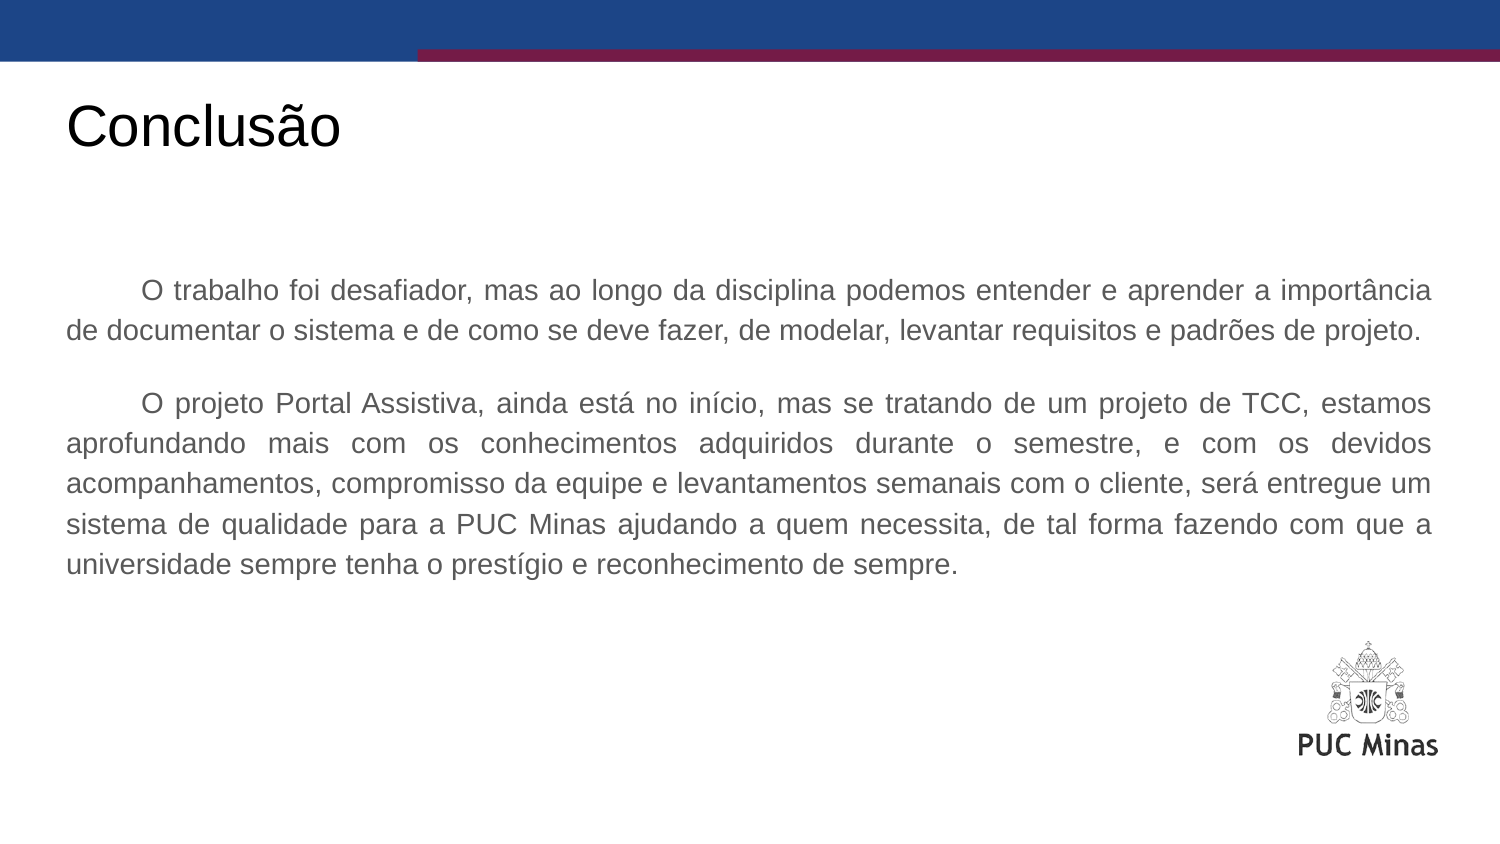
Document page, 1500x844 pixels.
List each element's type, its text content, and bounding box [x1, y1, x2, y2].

picture [1286, 617, 1450, 780]
title Conclusão [51, 72, 1449, 167]
text_box [0, 0, 1500, 62]
text_box [417, 49, 1500, 62]
list O trabalho foi desafiador, mas ao longo da disciplina podemos entender e aprender a importância de documentar o sistema e de como se deve fazer, de modelar, levantar requisitos e padrões de projeto. O projeto Portal Assistiva, ainda está no início, mas se tratando de um projeto de TCC, estamos aprofundando mais com os conhecimentos adquiridos durante o semestre, e com os devidos acompanhamentos, compromisso da equipe e levantamentos semanais com o cliente, será entregue um sistema de qualidade para a PUC Minas ajudando a quem necessita, de tal forma fazendo com que a universidade sempre tenha o prestígio e reconhecimento de sempre. [51, 250, 1449, 594]
